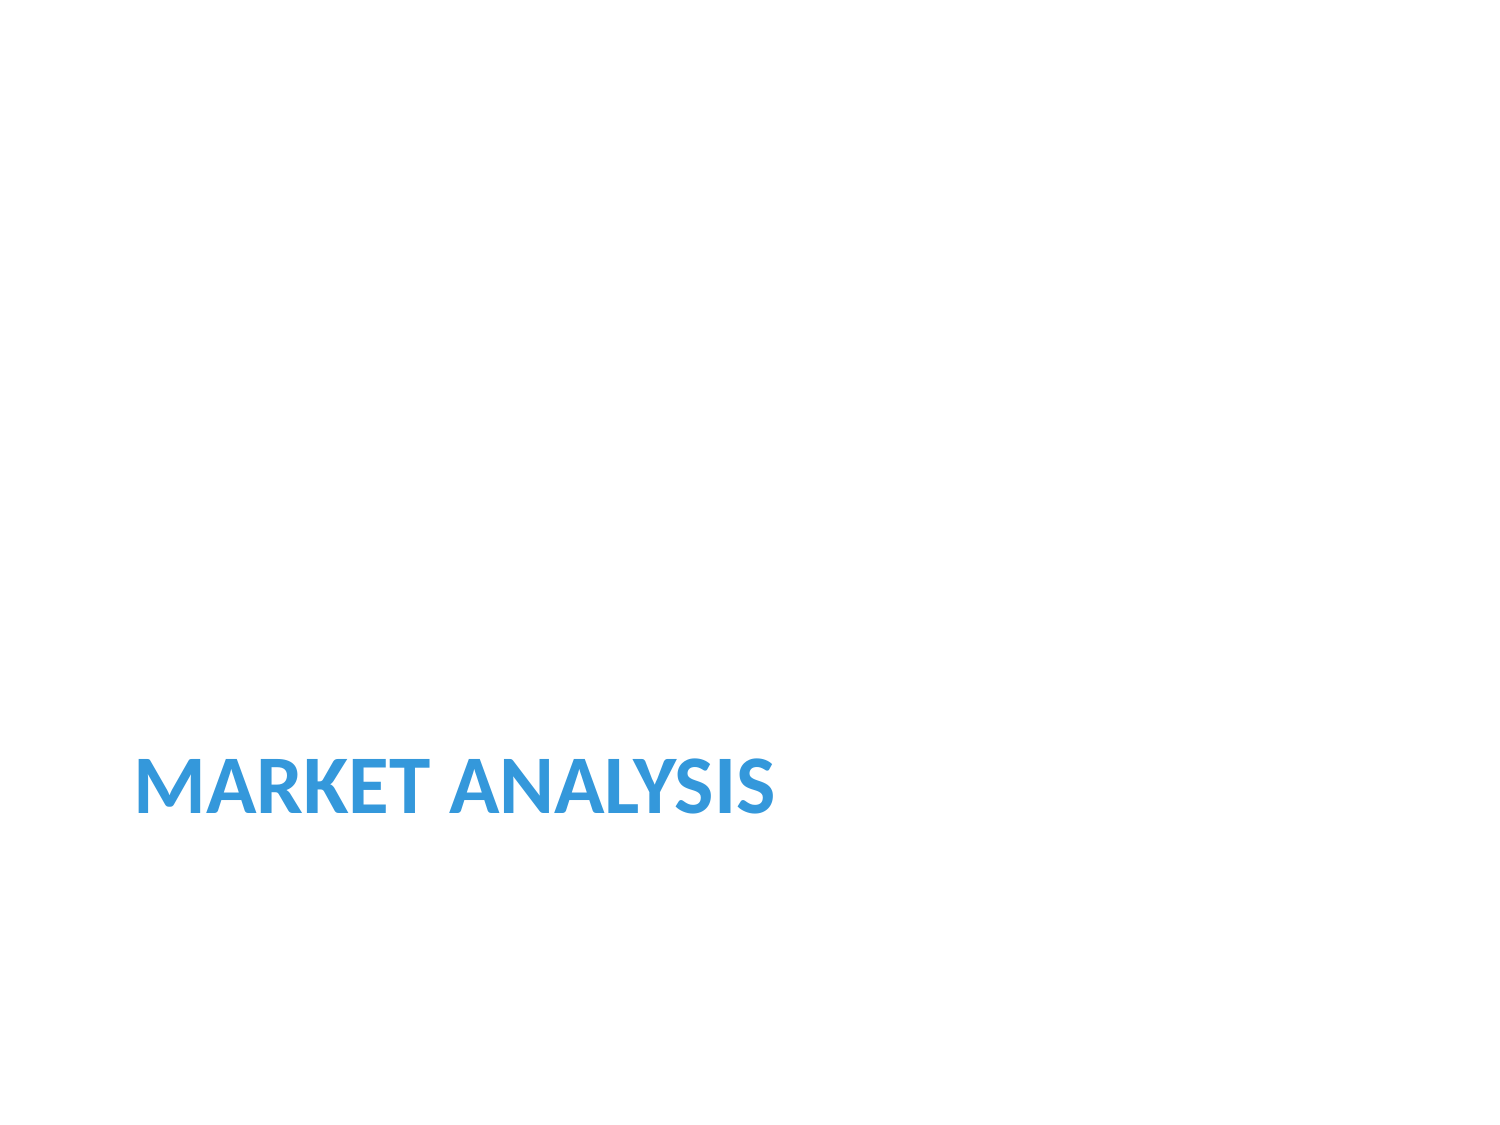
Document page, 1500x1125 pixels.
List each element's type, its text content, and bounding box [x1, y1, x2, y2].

title Market Analysis [118, 722, 1394, 947]
